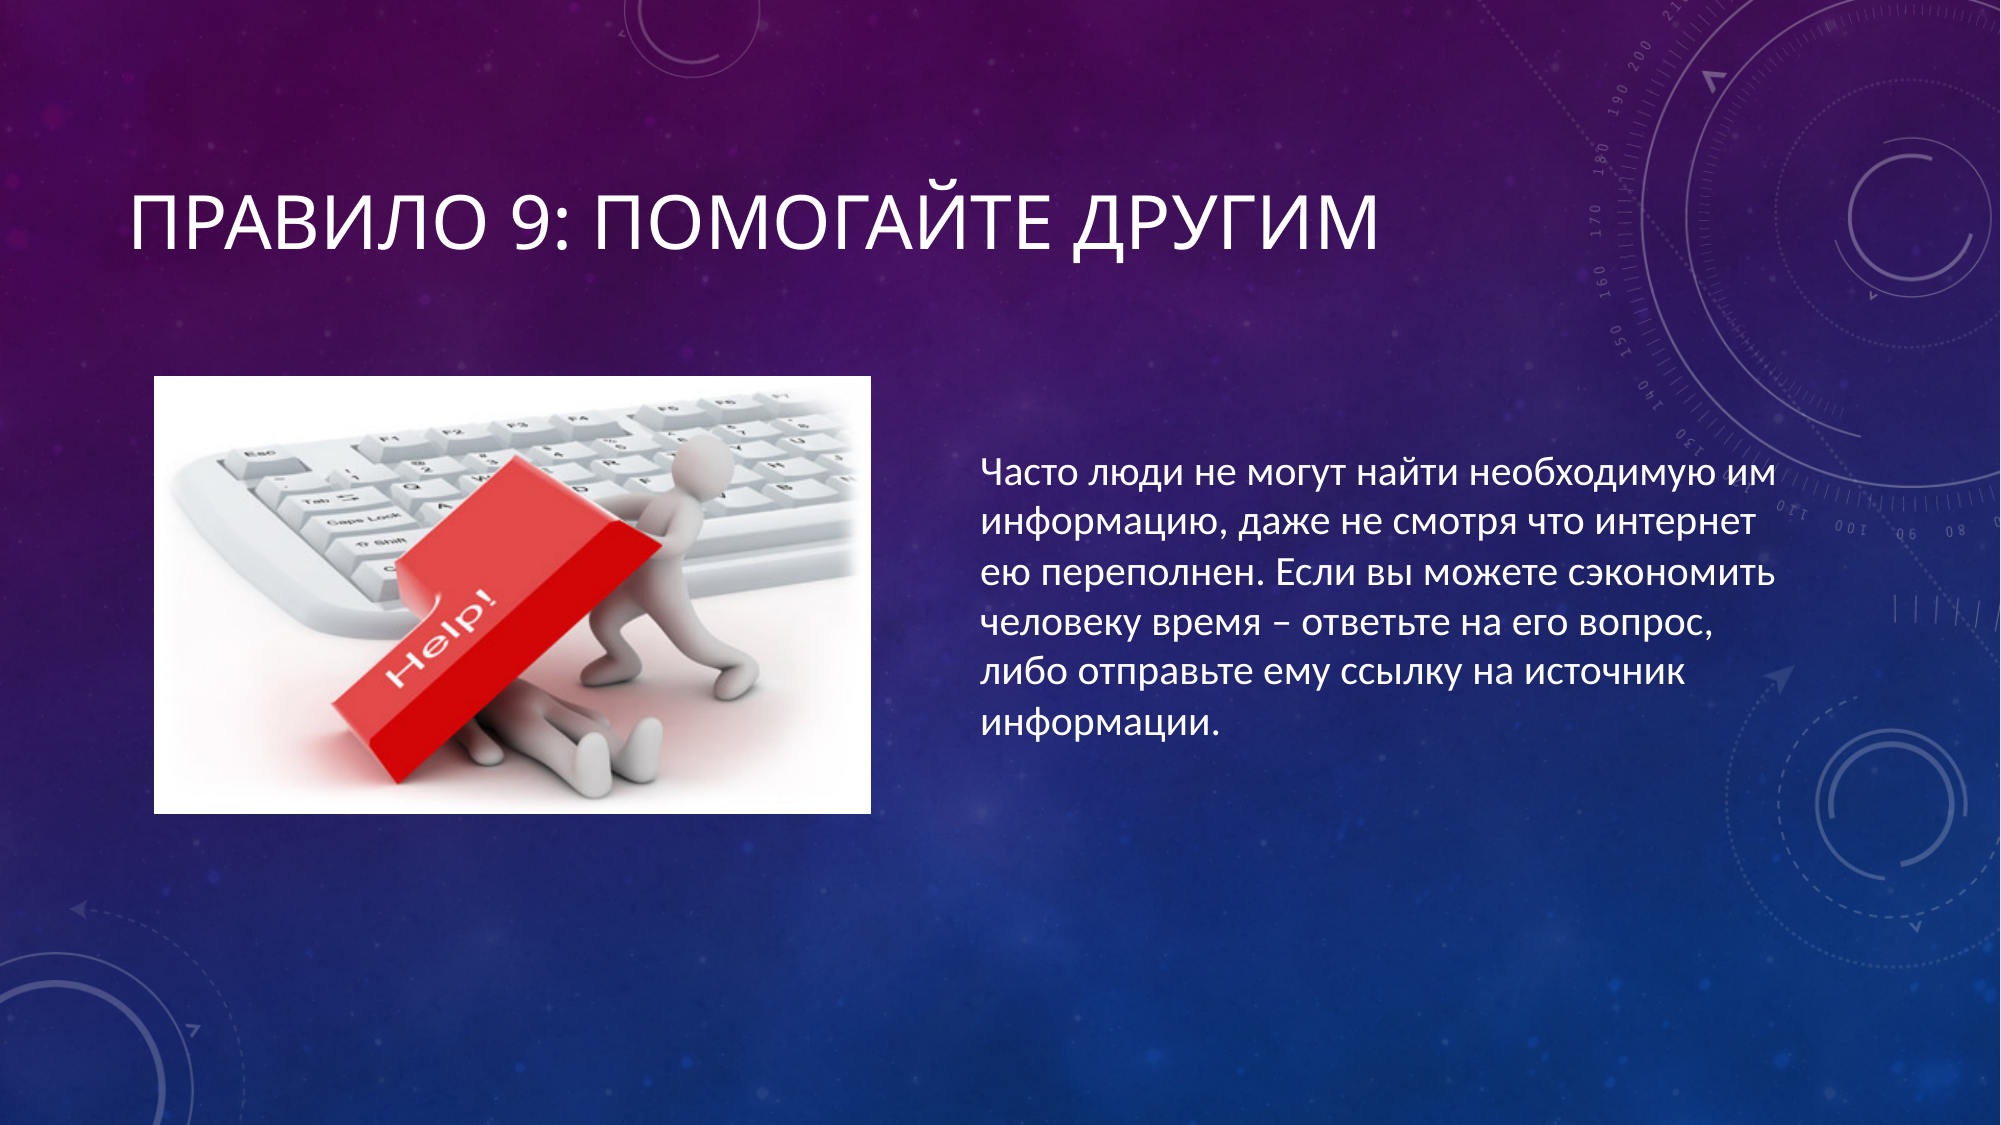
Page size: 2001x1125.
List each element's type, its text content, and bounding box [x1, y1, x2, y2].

picture [0, 0, 2001, 1125]
title Правило 9: Помогайте другим [112, 99, 1867, 339]
text_box Часто люди не могут найти необходимую им информацию, даже не смотря что интернет ею переполнен. Если вы можете сэкономить человеку время – ответьте на его вопрос, либо отправьте ему ссылку на источник информации. [965, 435, 1821, 751]
